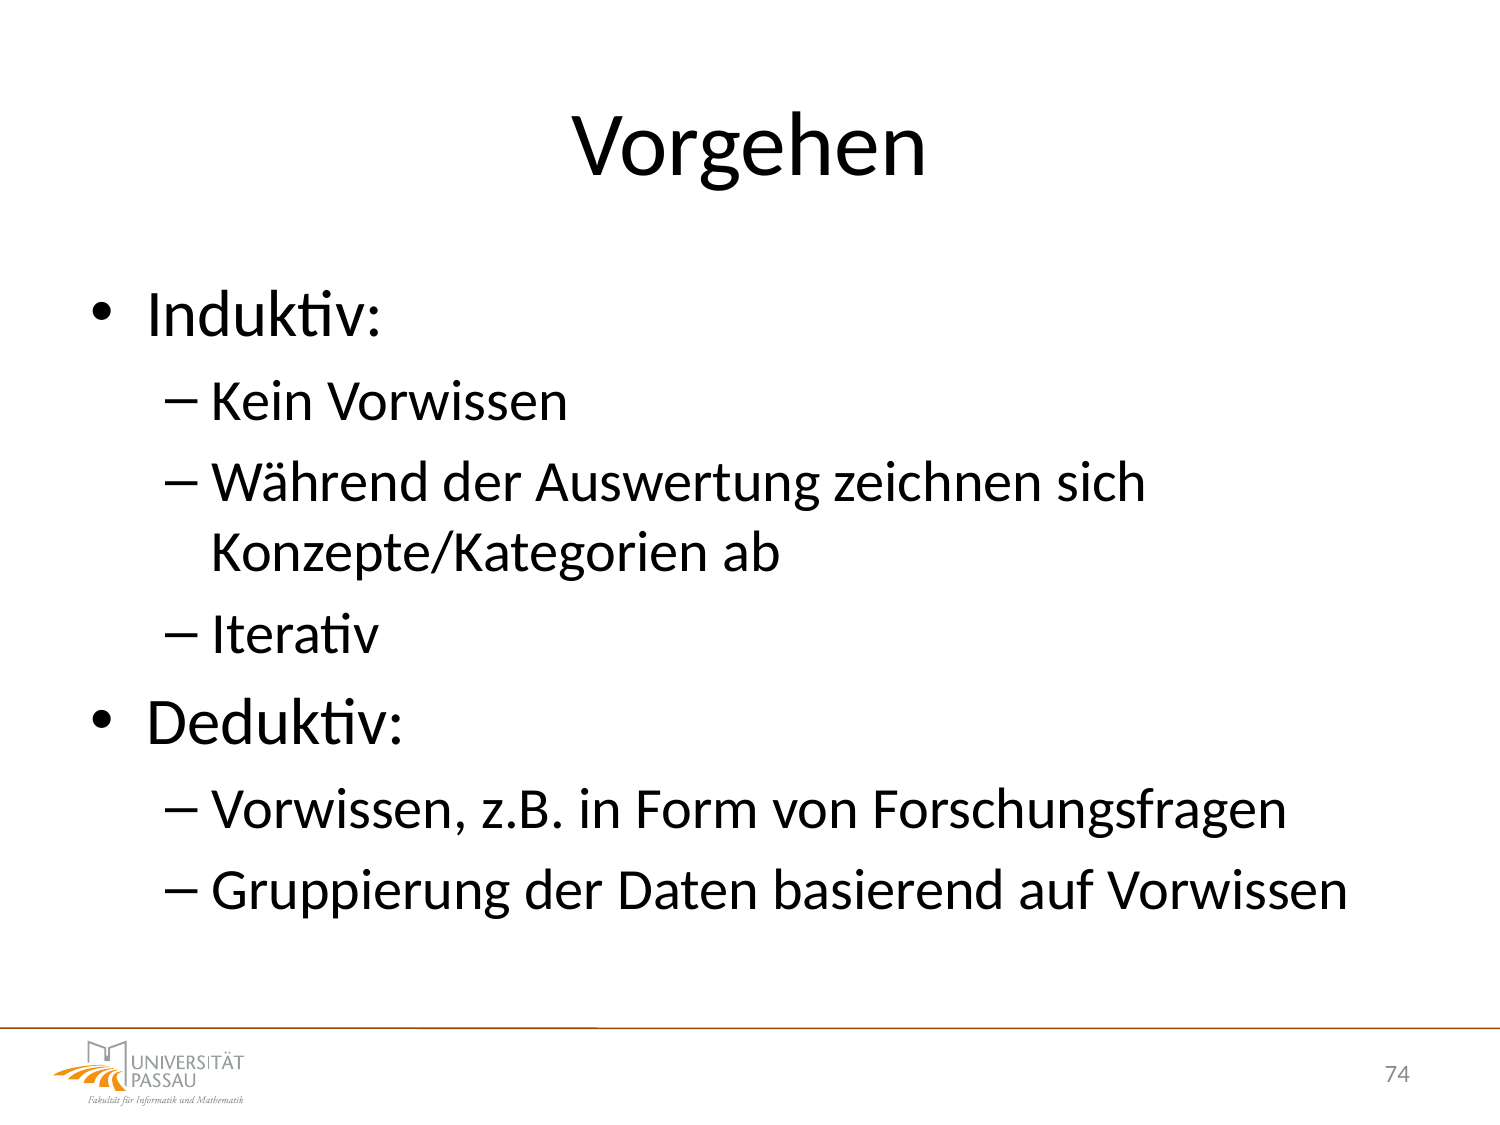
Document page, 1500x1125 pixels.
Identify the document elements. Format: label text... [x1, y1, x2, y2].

title Vorgehen [75, 45, 1425, 233]
slide_number 74 [1289, 1042, 1425, 1103]
list Induktiv: Kein Vorwissen Während der Auswertung zeichnen sich Konzepte/Kategorien ab Iterativ Deduktiv: Vorwissen, z.B. in Form von Forschungsfragen Gruppierung der Daten basierend auf Vorwissen [75, 262, 1425, 1005]
